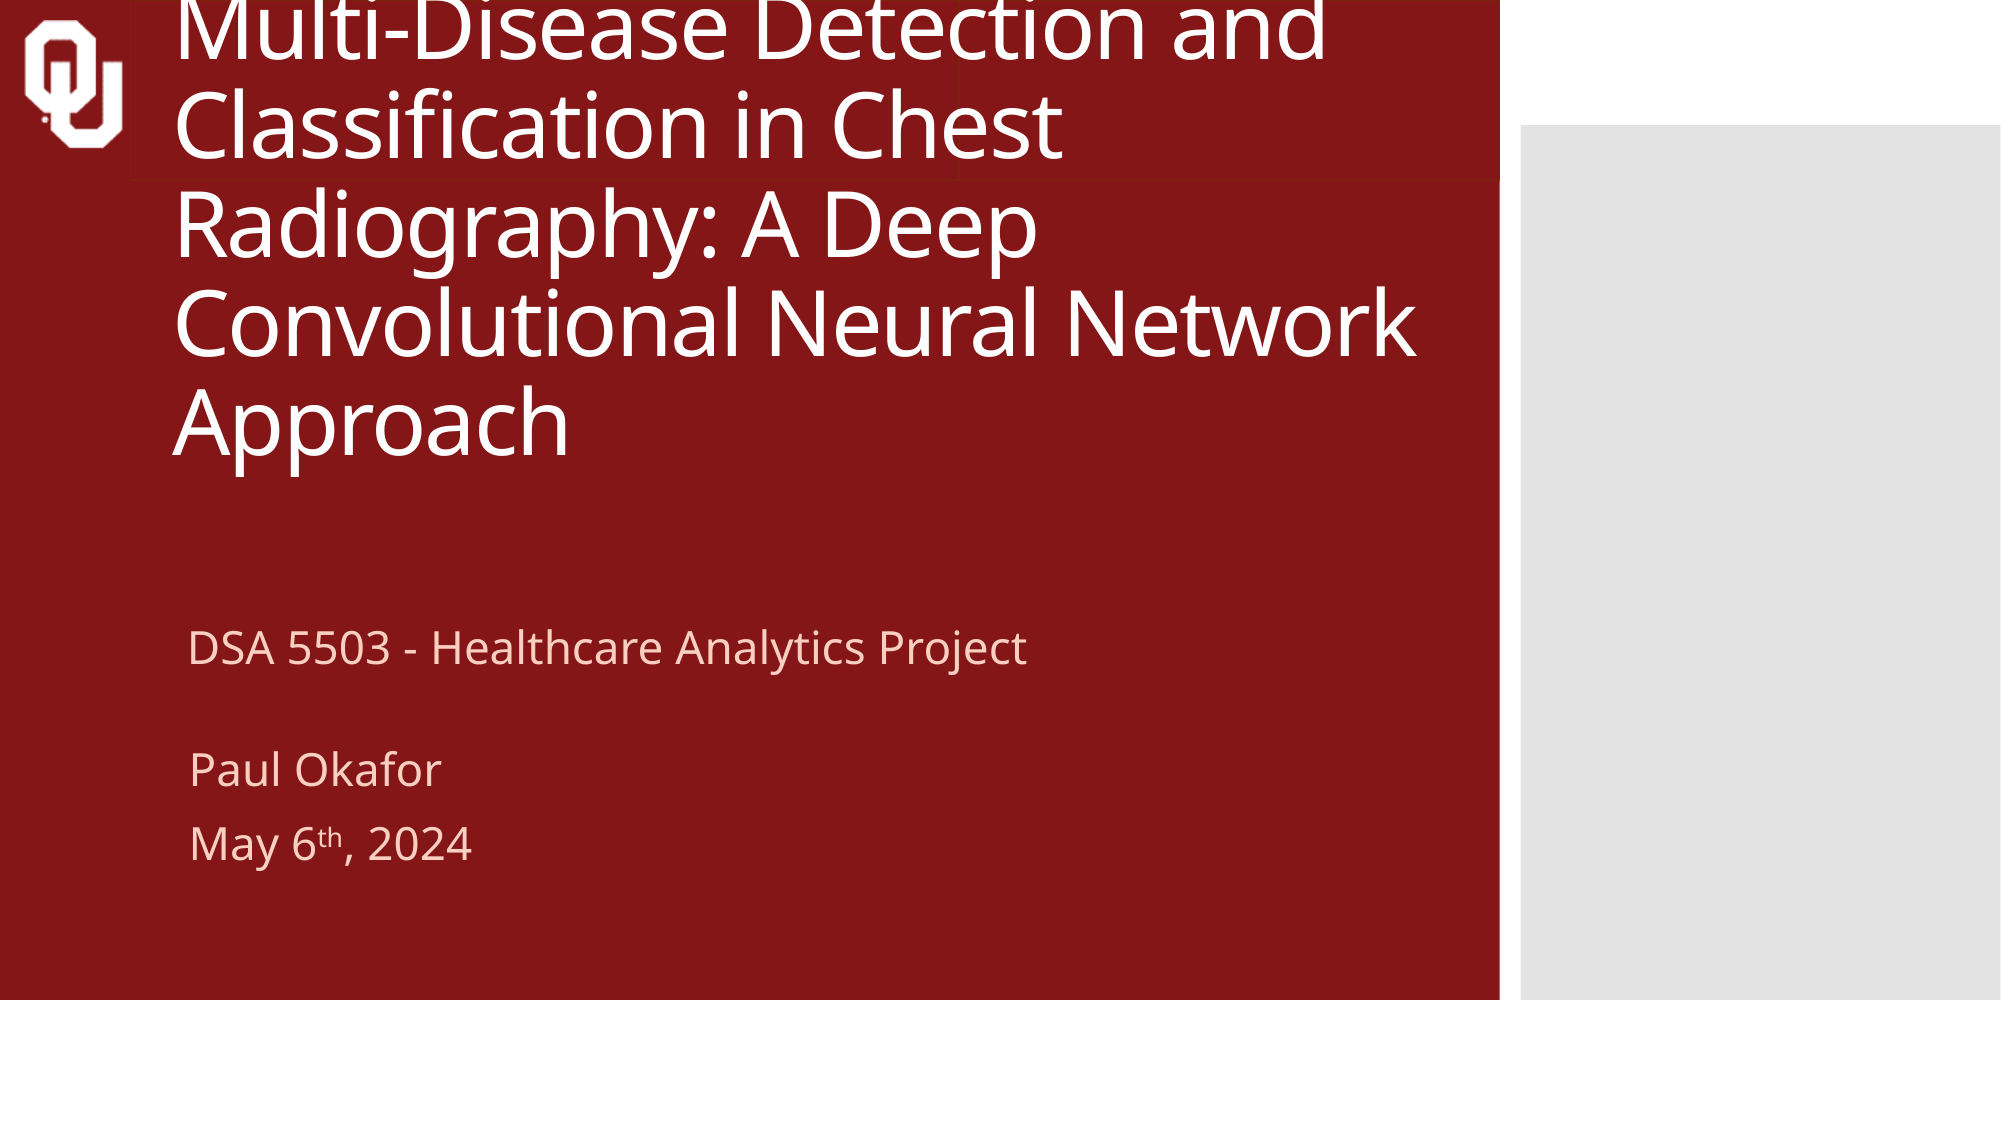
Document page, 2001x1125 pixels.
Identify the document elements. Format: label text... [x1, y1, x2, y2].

picture [0, 0, 130, 171]
text_box Paul Okafor May 6th, 2024 [173, 739, 1374, 883]
title Multi-Disease Detection and Classification in Chest Radiography: A Deep Convolutional Neural Network Approach [157, 408, 1472, 483]
text_box DSA 5503 - Healthcare Analytics Project [171, 617, 1372, 692]
